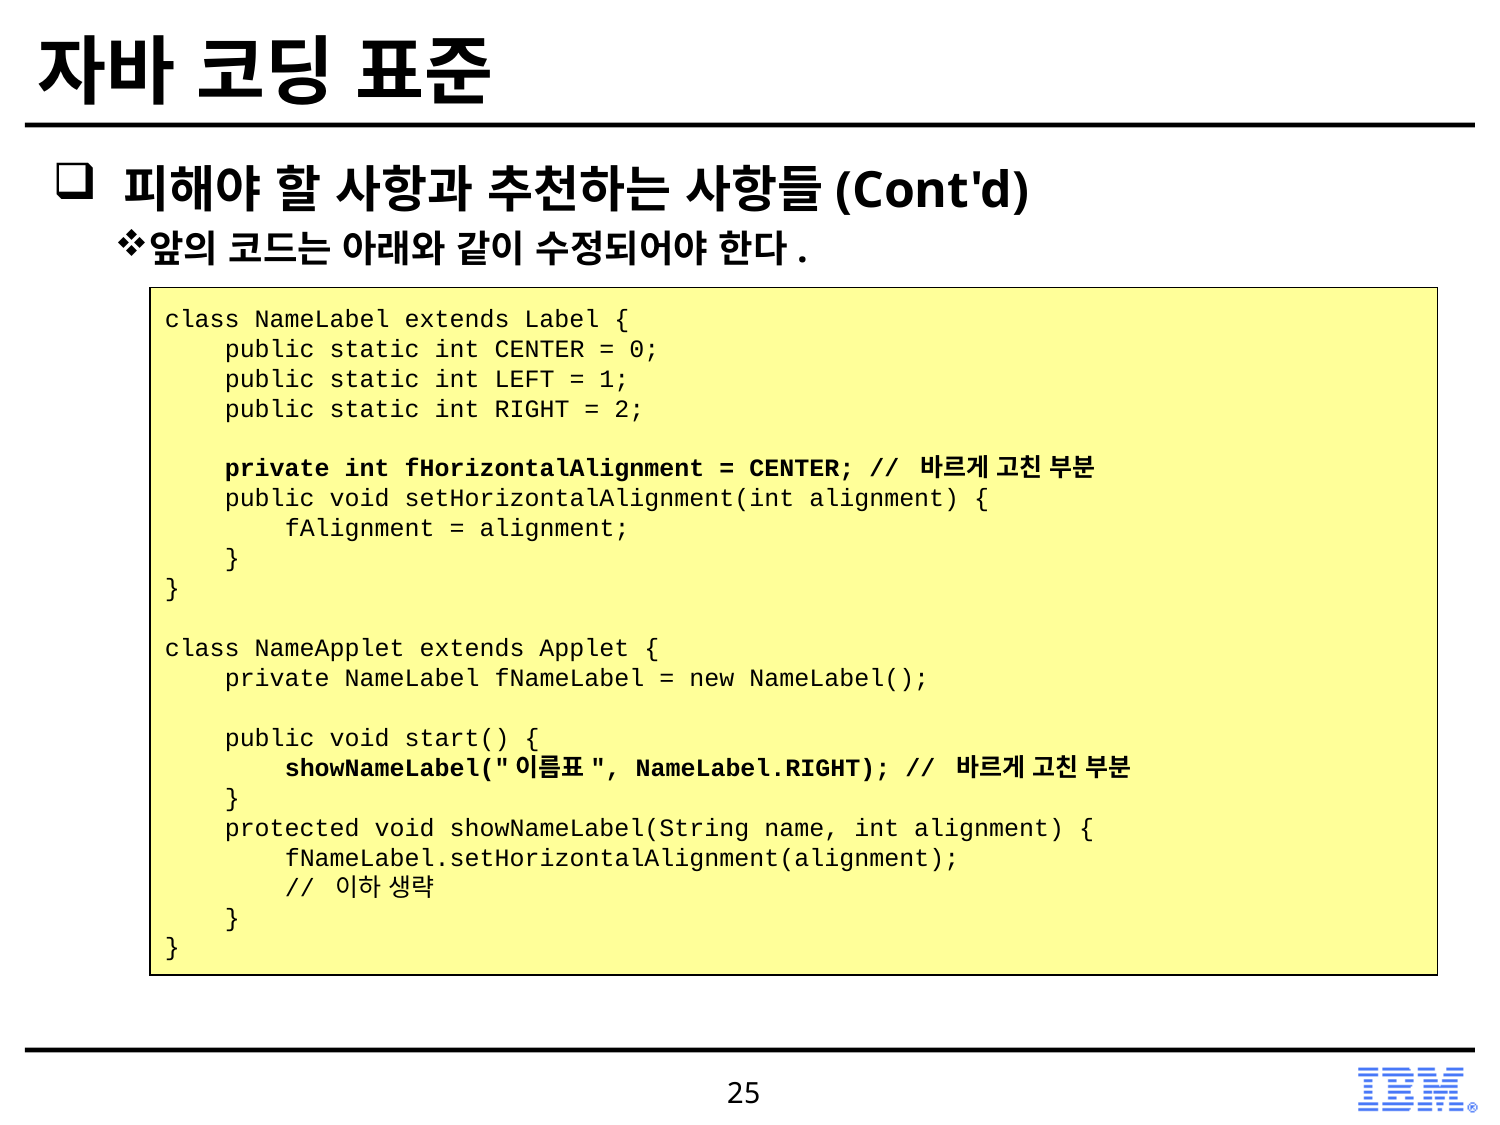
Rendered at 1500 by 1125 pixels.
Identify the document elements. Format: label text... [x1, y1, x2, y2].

picture [1357, 1065, 1482, 1117]
text_box class NameLabel extends Label { public static int CENTER = 0; public static int LEFT = 1; public static int RIGHT = 2; private int fHorizontalAlignment = CENTER; // 바르게 고친 부분 public void setHorizontalAlignment(int alignment) { fAlignment = alignment; } } class NameApplet extends Applet { private NameLabel fNameLabel = new NameLabel(); public void start() { showNameLabel("이름표", NameLabel.RIGHT); // 바르게 고친 부분 } protected void showNameLabel(String name, int alignment) { fNameLabel.setHorizontalAlignment(alignment); // 이하 생략 } } [149, 287, 1438, 975]
title 자바 코딩 표준 [37, 24, 1288, 113]
slide_number 25 [587, 1074, 901, 1113]
list 피해야 할 사항과 추천하는 사항들(Cont'd) 앞의 코드는 아래와 같이 수정되어야 한다. [37, 149, 1463, 1026]
